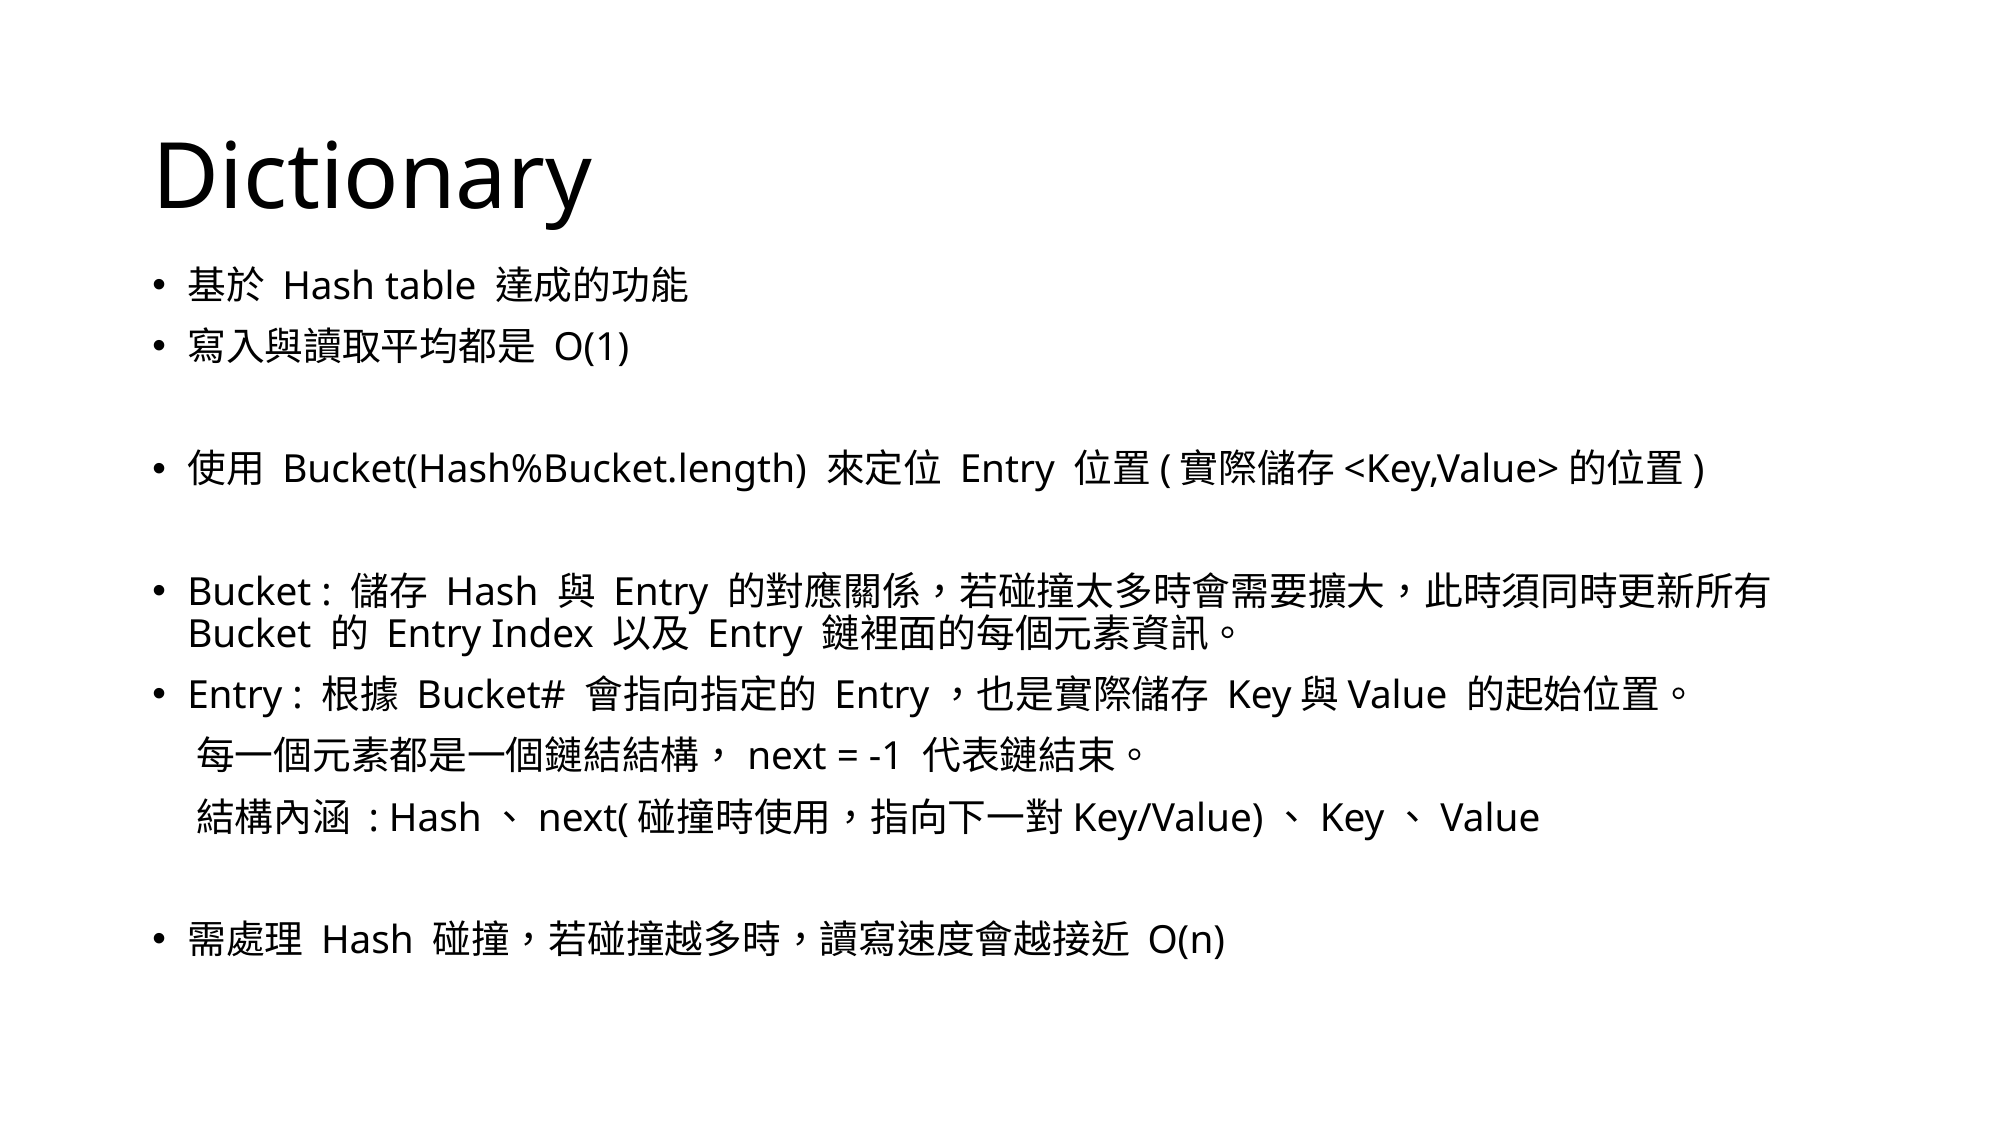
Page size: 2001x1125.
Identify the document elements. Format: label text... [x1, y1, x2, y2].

list 基於 Hash table 達成的功能 寫入與讀取平均都是 O(1) 使用 Bucket(Hash%Bucket.length) 來定位 Entry 位置(實際儲存<Key,Value>的位置) Bucket : 儲存 Hash 與 Entry 的對應關係，若碰撞太多時會需要擴大，此時須同時更新所有Bucket 的 Entry Index 以及 Entry 鏈裡面的每個元素資訊。 Entry : 根據 Bucket# 會指向指定的 Entry，也是實際儲存 Key與Value 的起始位置。 每一個元素都是一個鏈結結構，next = -1 代表鏈結束。 結構內涵 : Hash、next(碰撞時使用，指向下一對Key/Value)、Key、Value 需處理 Hash 碰撞，若碰撞越多時，讀寫速度會越接近 O(n) [137, 258, 1863, 972]
title Dictionary [137, 70, 1863, 258]
